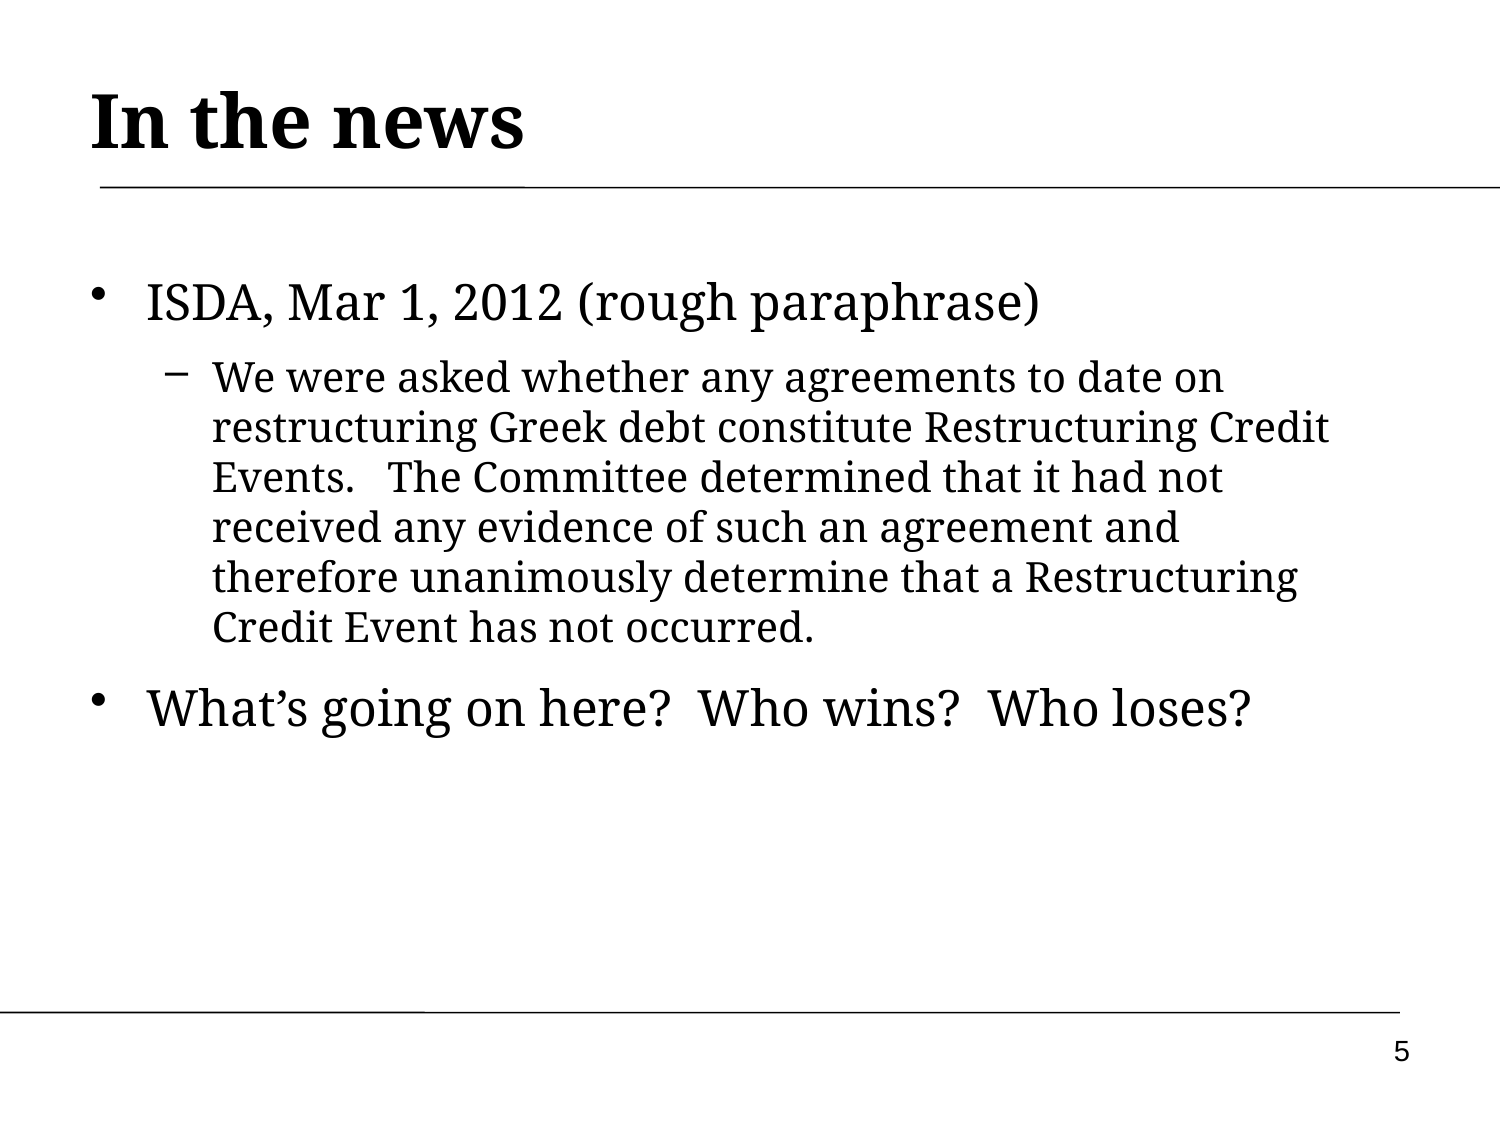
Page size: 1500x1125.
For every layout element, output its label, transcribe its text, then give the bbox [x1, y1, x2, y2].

title In the news [74, 49, 1426, 188]
slide_number 5 [1074, 1024, 1426, 1103]
list ISDA, Mar 1, 2012 (rough paraphrase) We were asked whether any agreements to date on restructuring Greek debt constitute Restructuring Credit Events. The Committee determined that it had not received any evidence of such an agreement and therefore unanimously determine that a Restructuring Credit Event has not occurred. What’s going on here? Who wins? Who loses? [74, 262, 1351, 1006]
